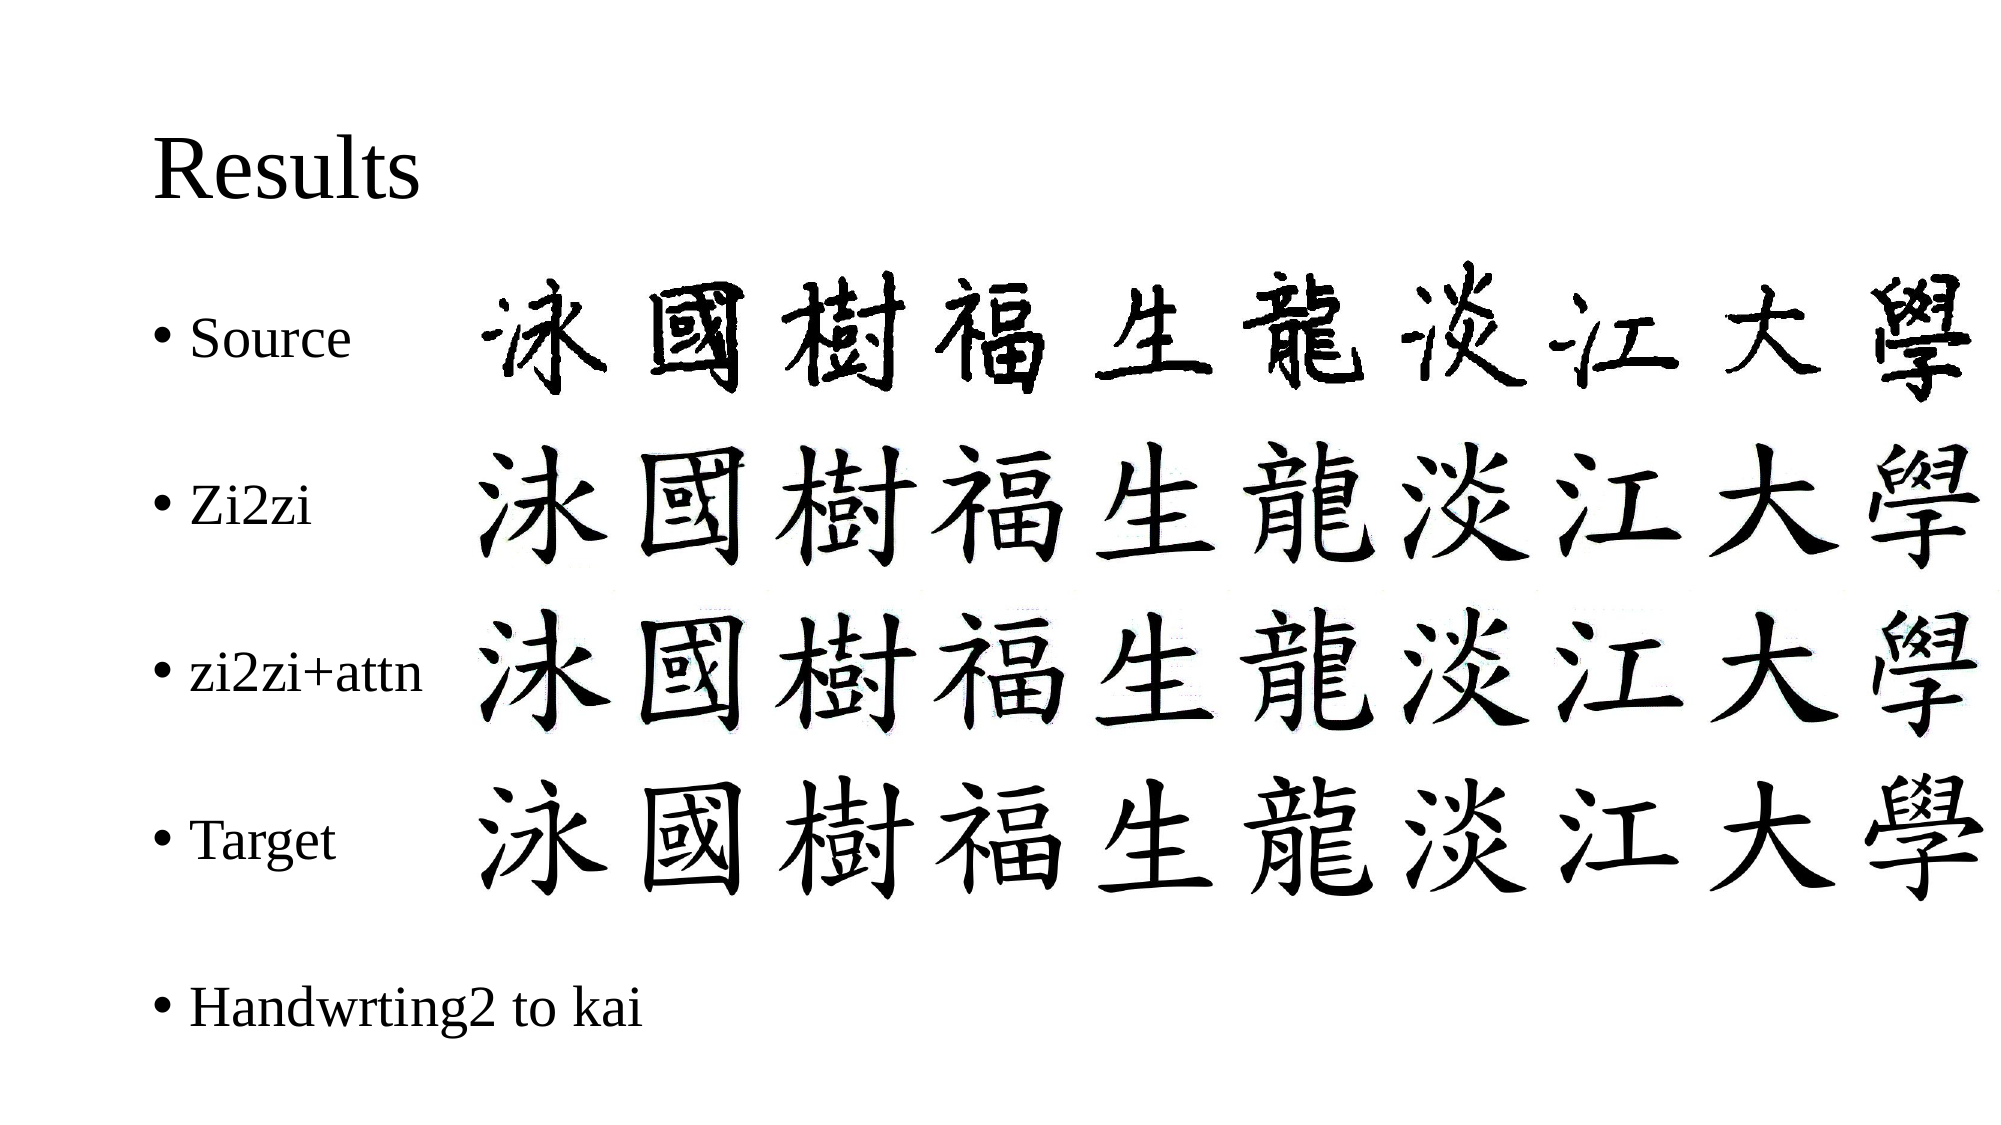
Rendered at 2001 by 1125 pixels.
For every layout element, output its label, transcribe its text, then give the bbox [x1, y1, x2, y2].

list Source Zi2zi zi2zi+attn Target Handwrting2 to kai [137, 299, 1863, 1066]
picture [462, 422, 2000, 577]
title Results [137, 59, 1863, 278]
picture [462, 757, 2000, 911]
picture [462, 255, 2000, 410]
picture [462, 590, 2000, 744]
